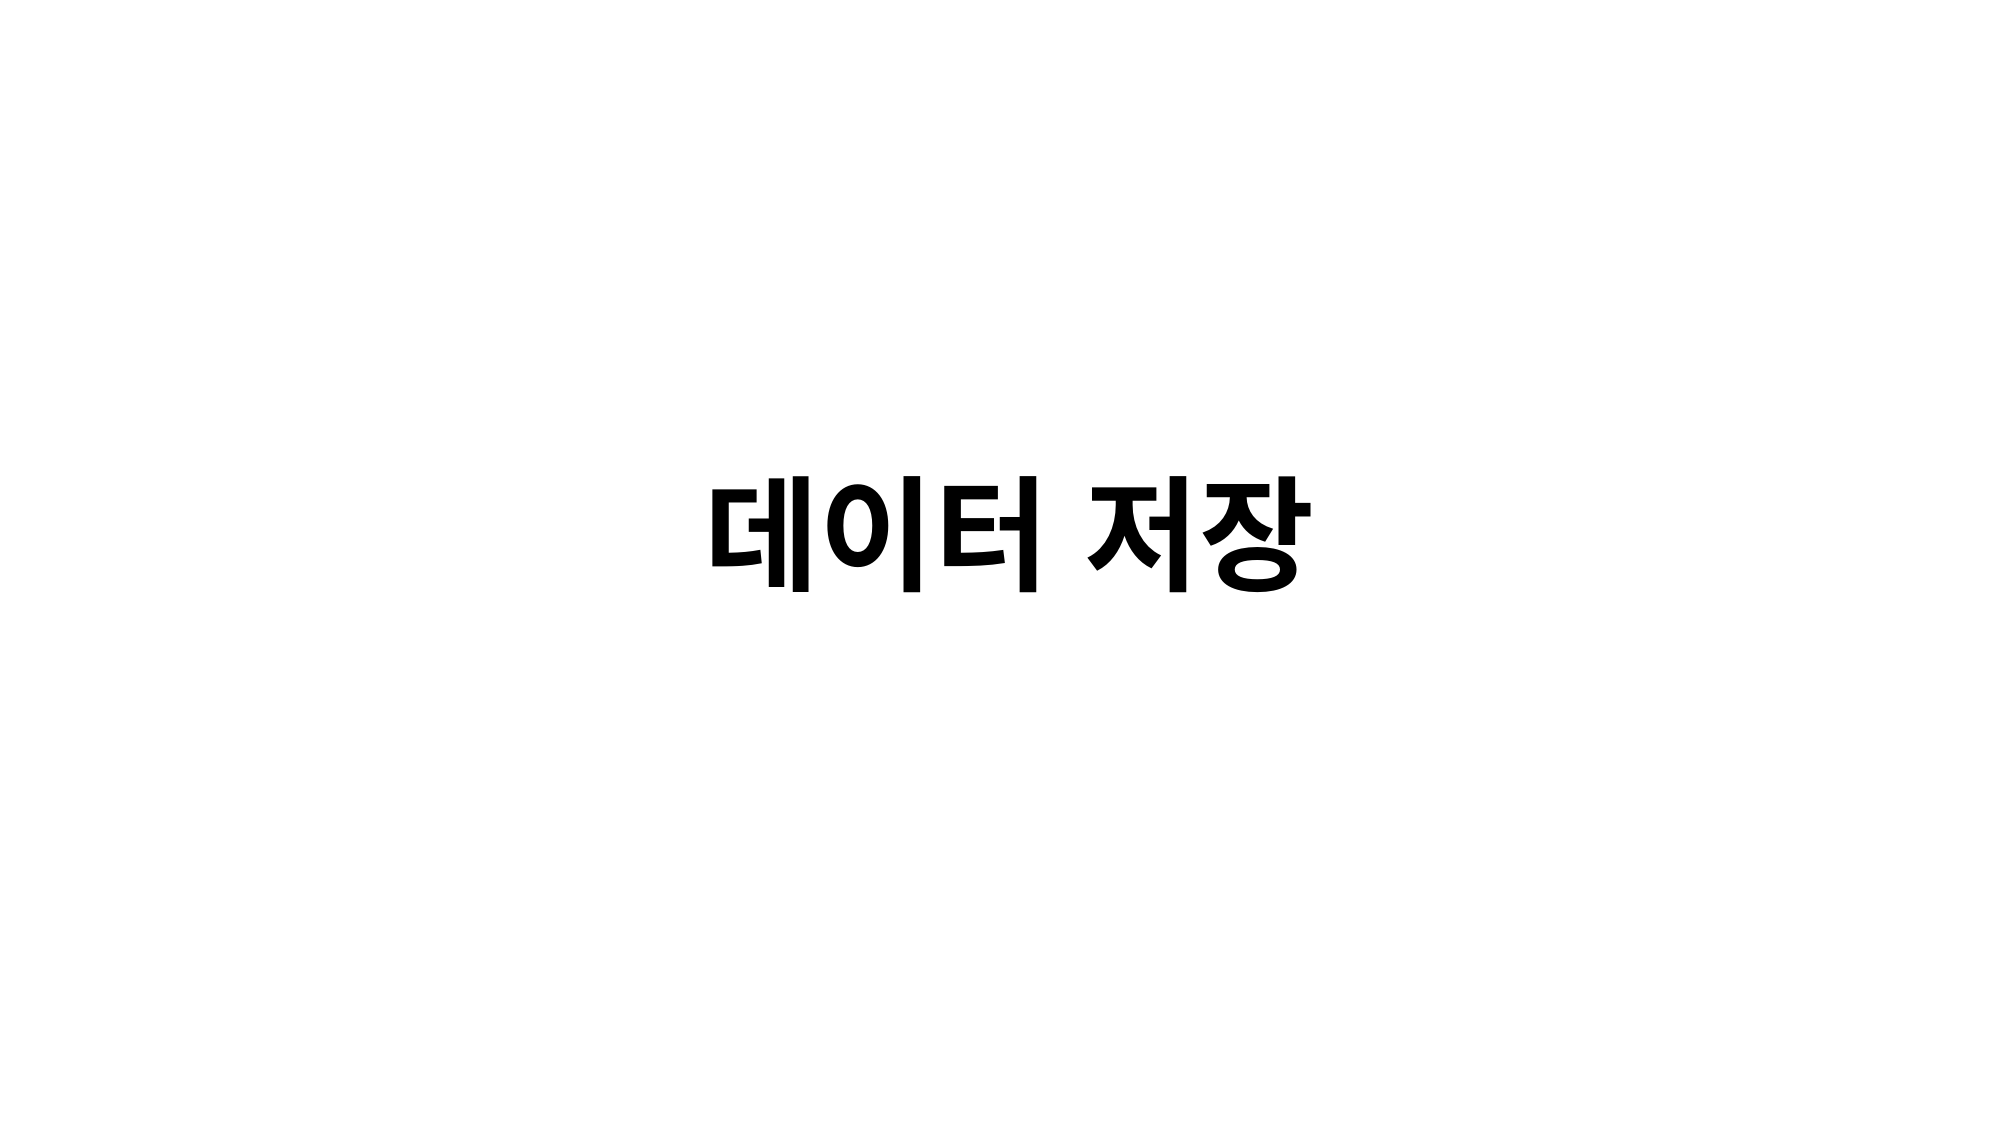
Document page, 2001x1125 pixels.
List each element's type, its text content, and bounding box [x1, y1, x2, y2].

text_box 데이터 저장 [213, 449, 1805, 614]
